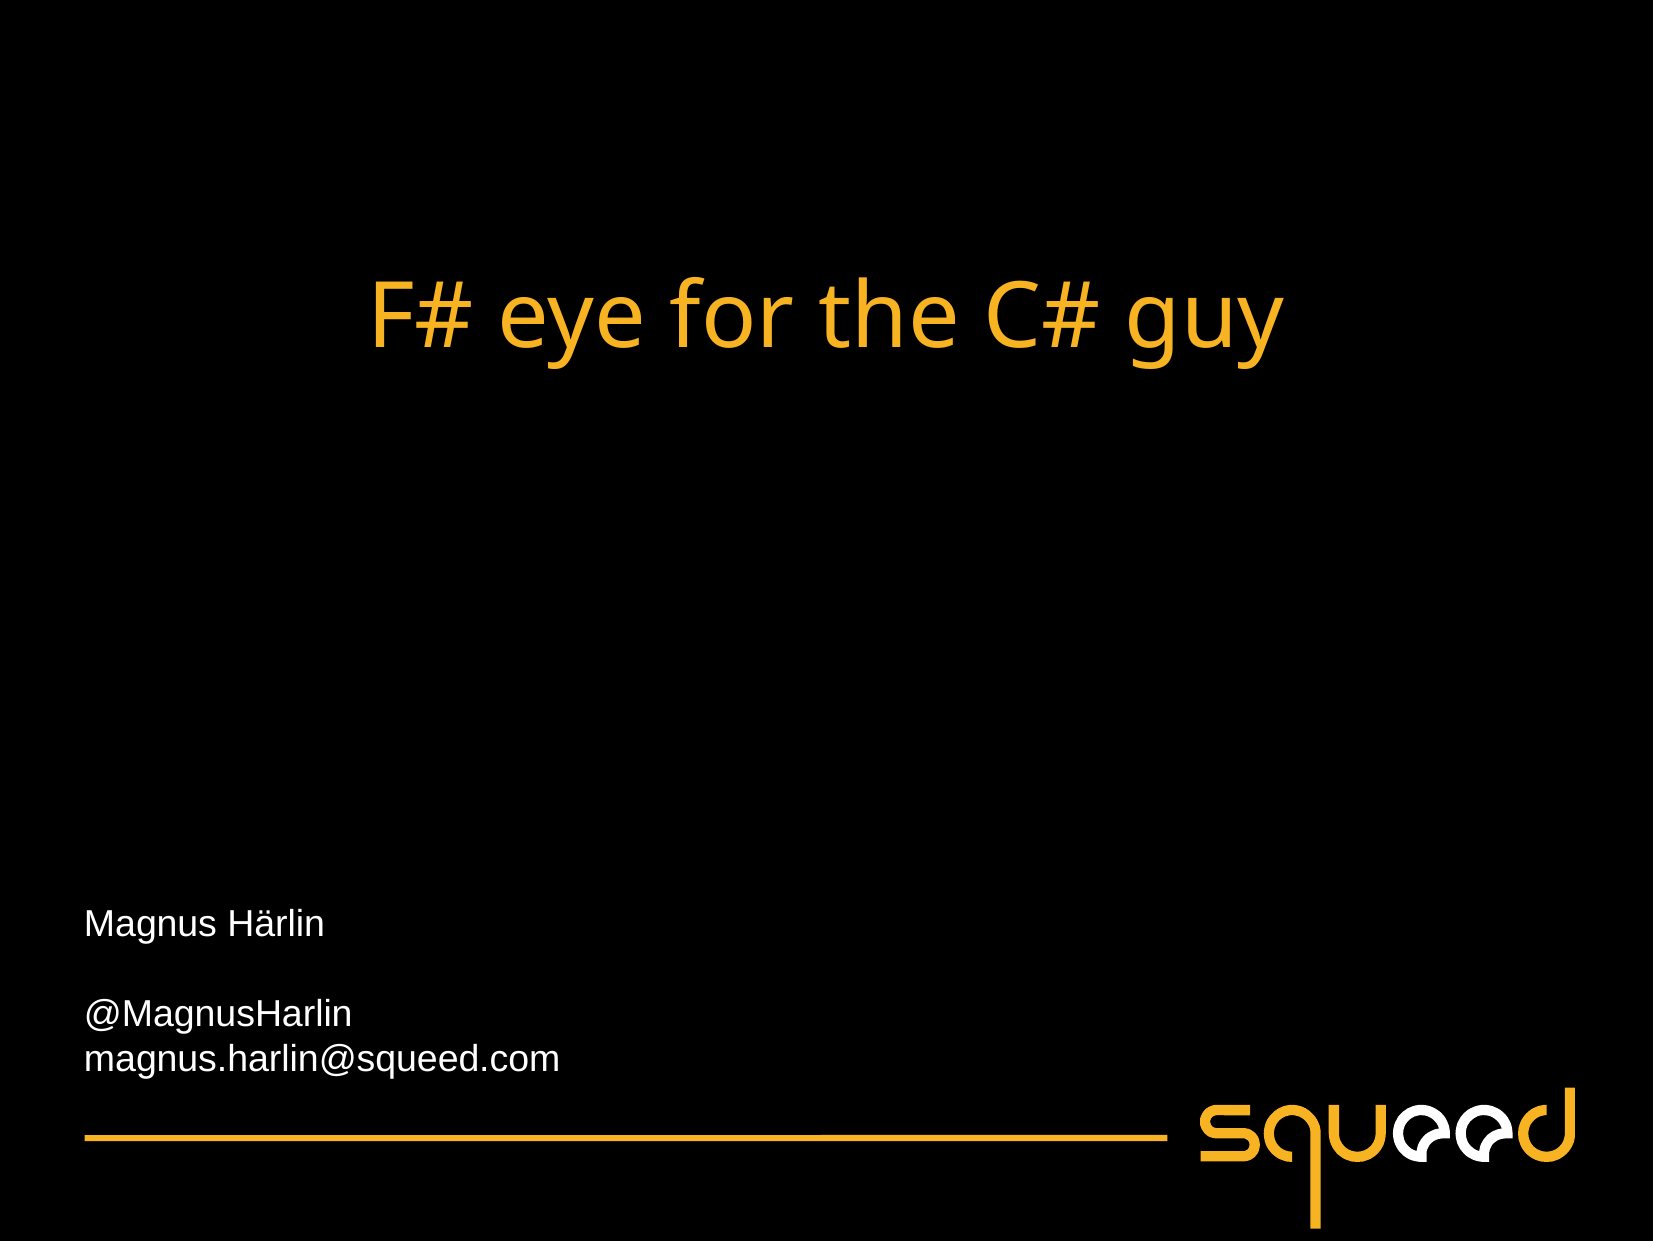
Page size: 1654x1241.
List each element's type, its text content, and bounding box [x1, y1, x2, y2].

text_box Magnus Härlin @MagnusHarlin magnus.harlin@squeed.com [69, 891, 576, 1087]
title F# eye for the C# guy [82, 206, 1571, 414]
